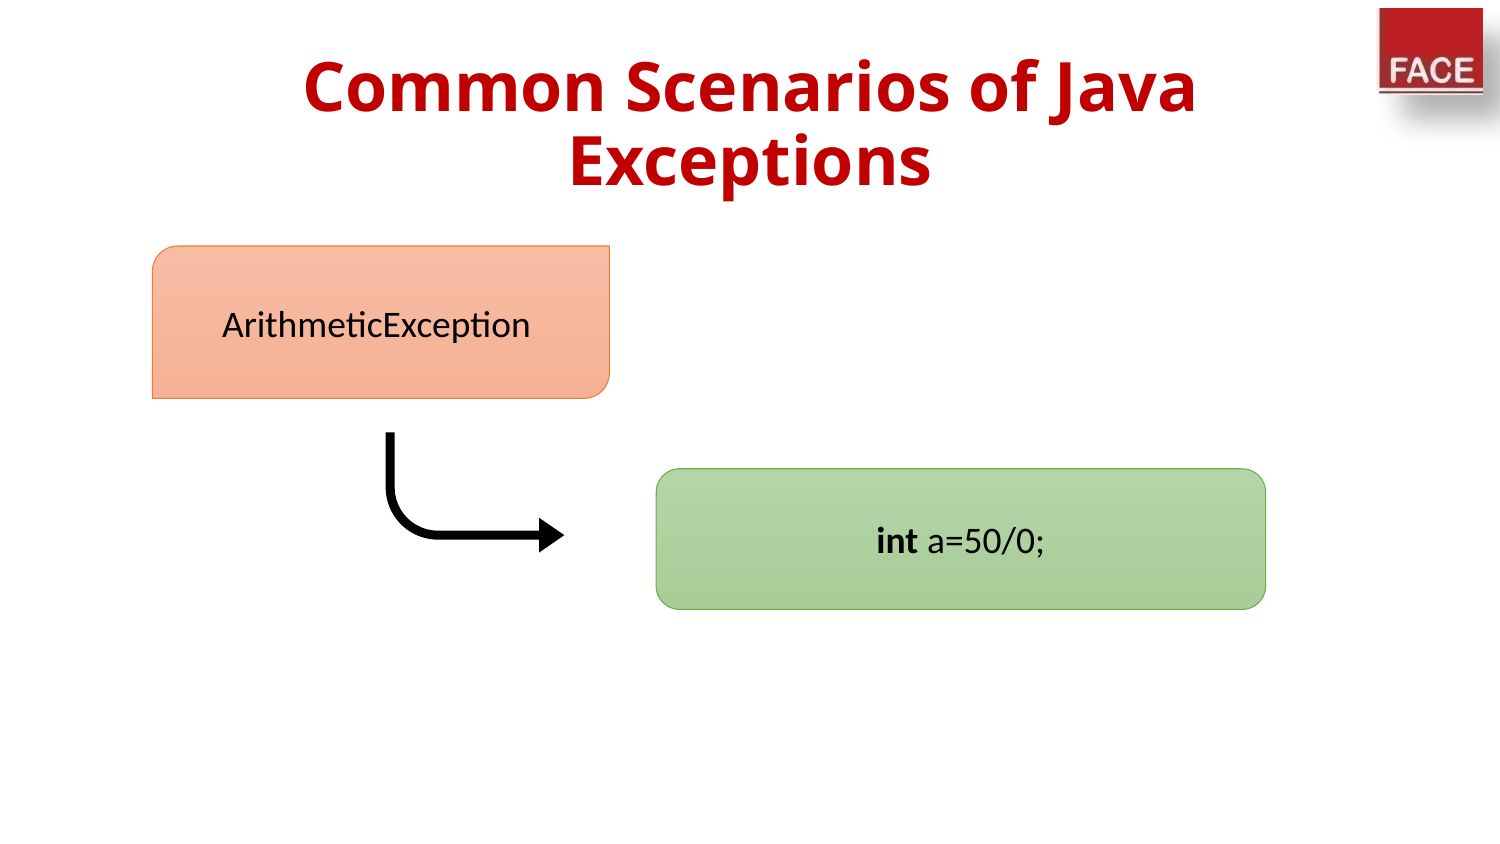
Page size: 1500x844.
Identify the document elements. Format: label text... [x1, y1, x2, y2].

text_box int a=50/0; [655, 468, 1267, 610]
text_box ArithmeticException [151, 245, 610, 399]
title Common Scenarios of Java Exceptions [103, 44, 1397, 208]
text_box [385, 432, 565, 553]
picture [1376, 8, 1483, 95]
